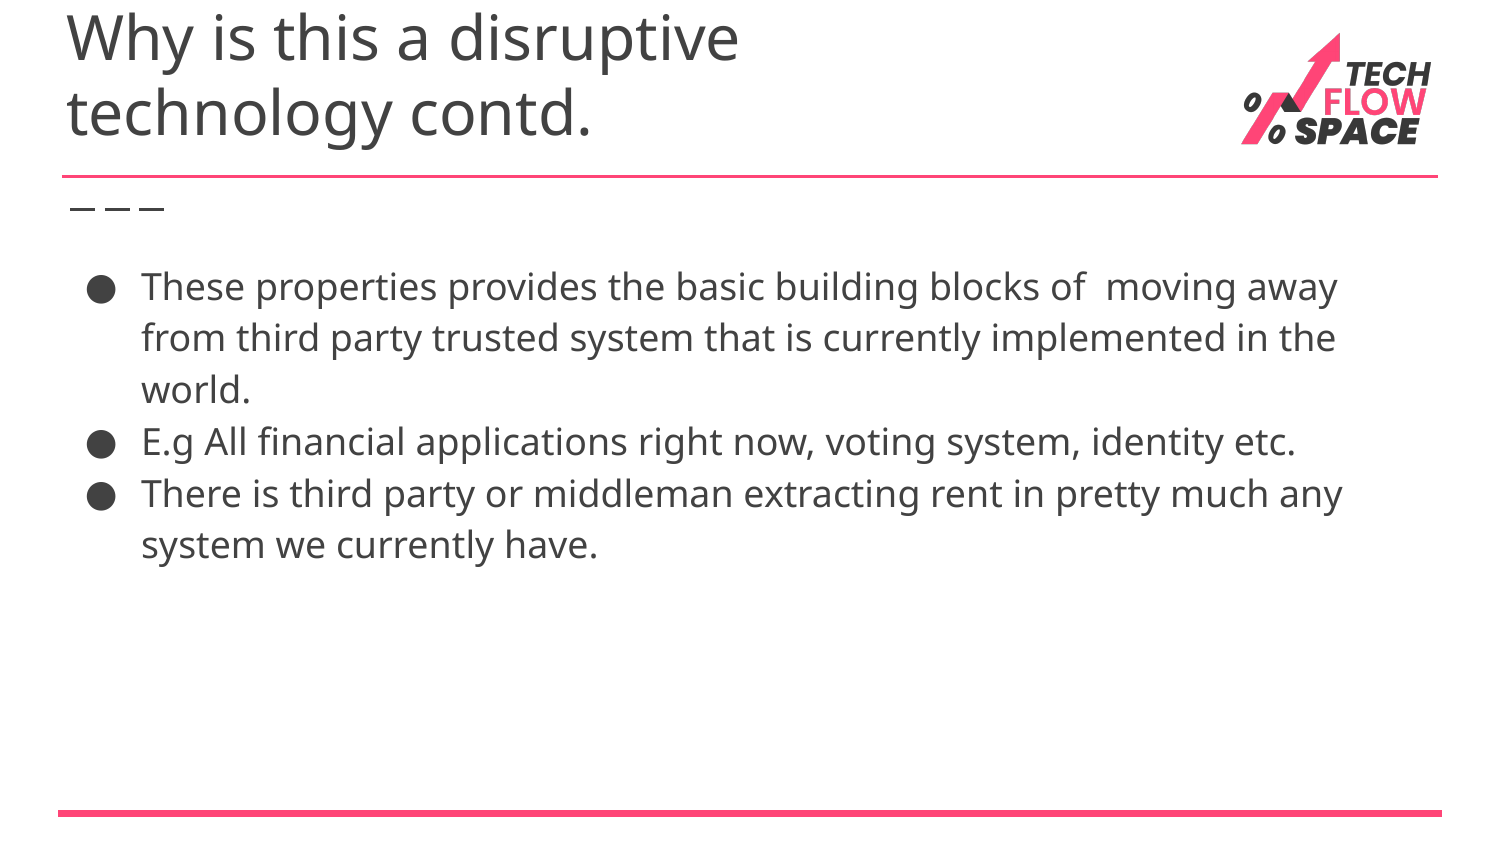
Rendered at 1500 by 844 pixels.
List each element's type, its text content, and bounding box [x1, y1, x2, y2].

list These properties provides the basic building blocks of moving away from third party trusted system that is currently implemented in the world. E.g All financial applications right now, voting system, identity etc. There is third party or middleman extracting rent in pretty much any system we currently have. [51, 240, 1449, 750]
picture [1212, 14, 1460, 163]
title Why is this a disruptive technology contd. [51, 42, 1077, 163]
